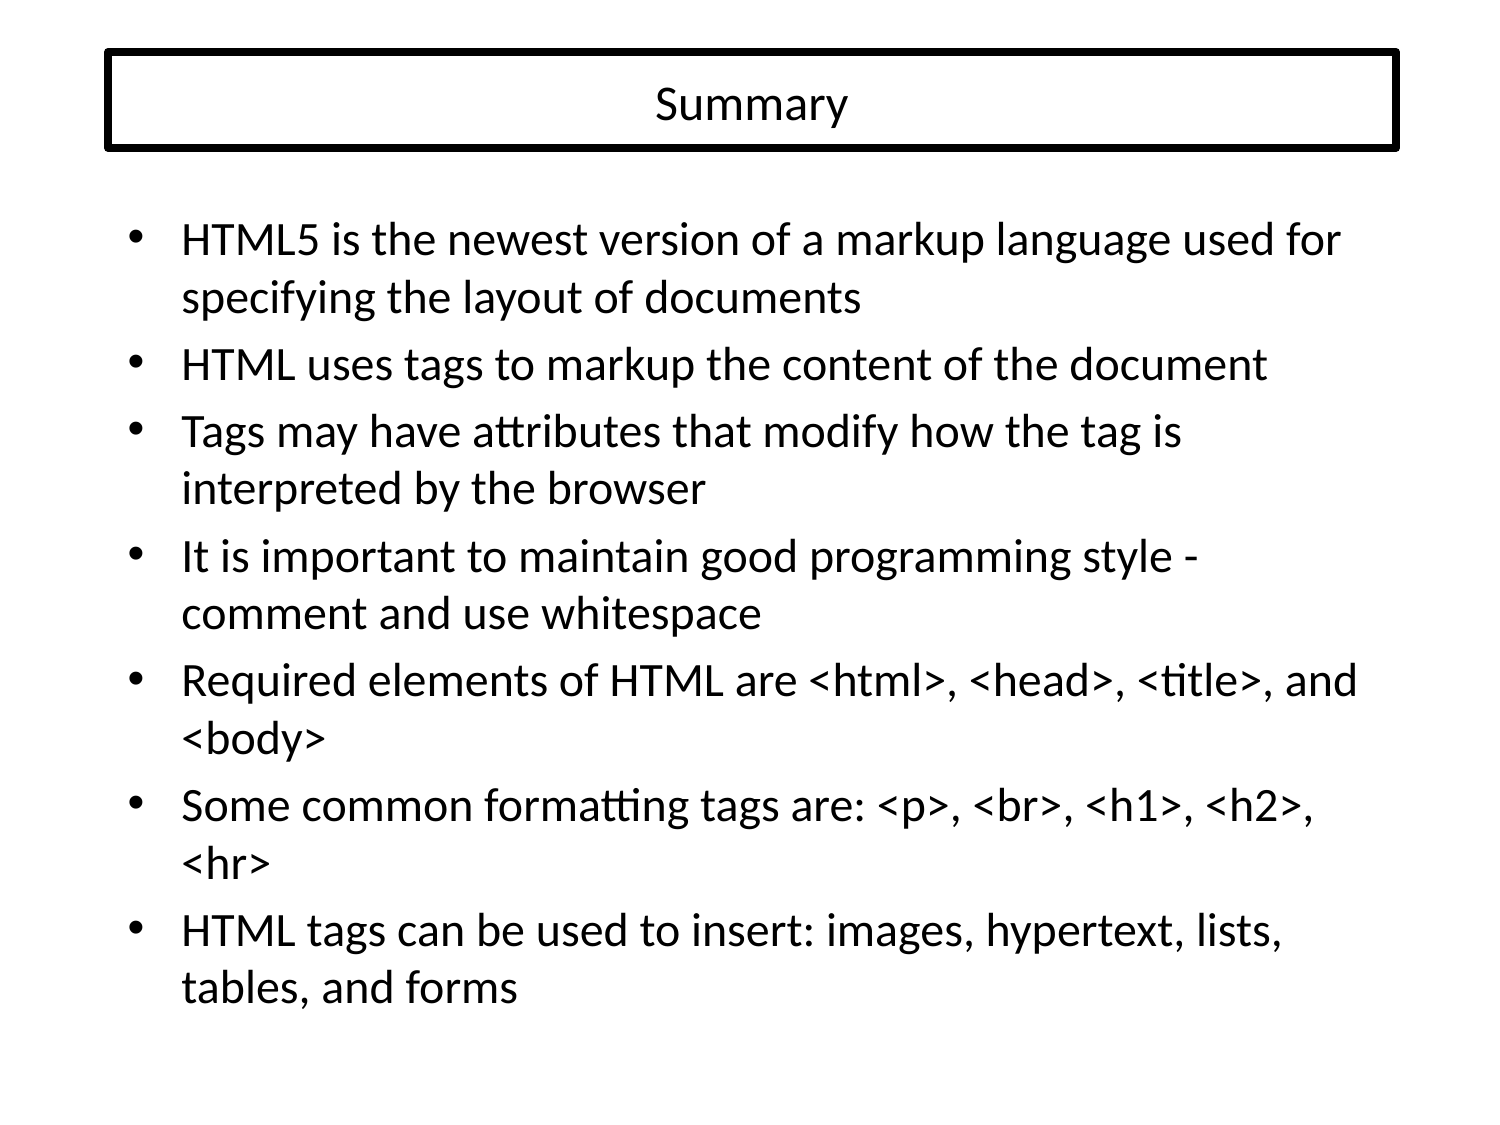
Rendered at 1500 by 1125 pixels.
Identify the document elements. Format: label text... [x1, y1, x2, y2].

title Summary [104, 48, 1400, 152]
list HTML5 is the newest version of a markup language used for specifying the layout of documents HTML uses tags to markup the content of the document Tags may have attributes that modify how the tag is interpreted by the browser It is important to maintain good programming style - comment and use whitespace Required elements of HTML are <html>, <head>, <title>, and <body> Some common formatting tags are: <p>, <br>, <h1>, <h2>, <hr> HTML tags can be used to insert: images, hypertext, lists, tables, and forms [112, 200, 1388, 1025]
